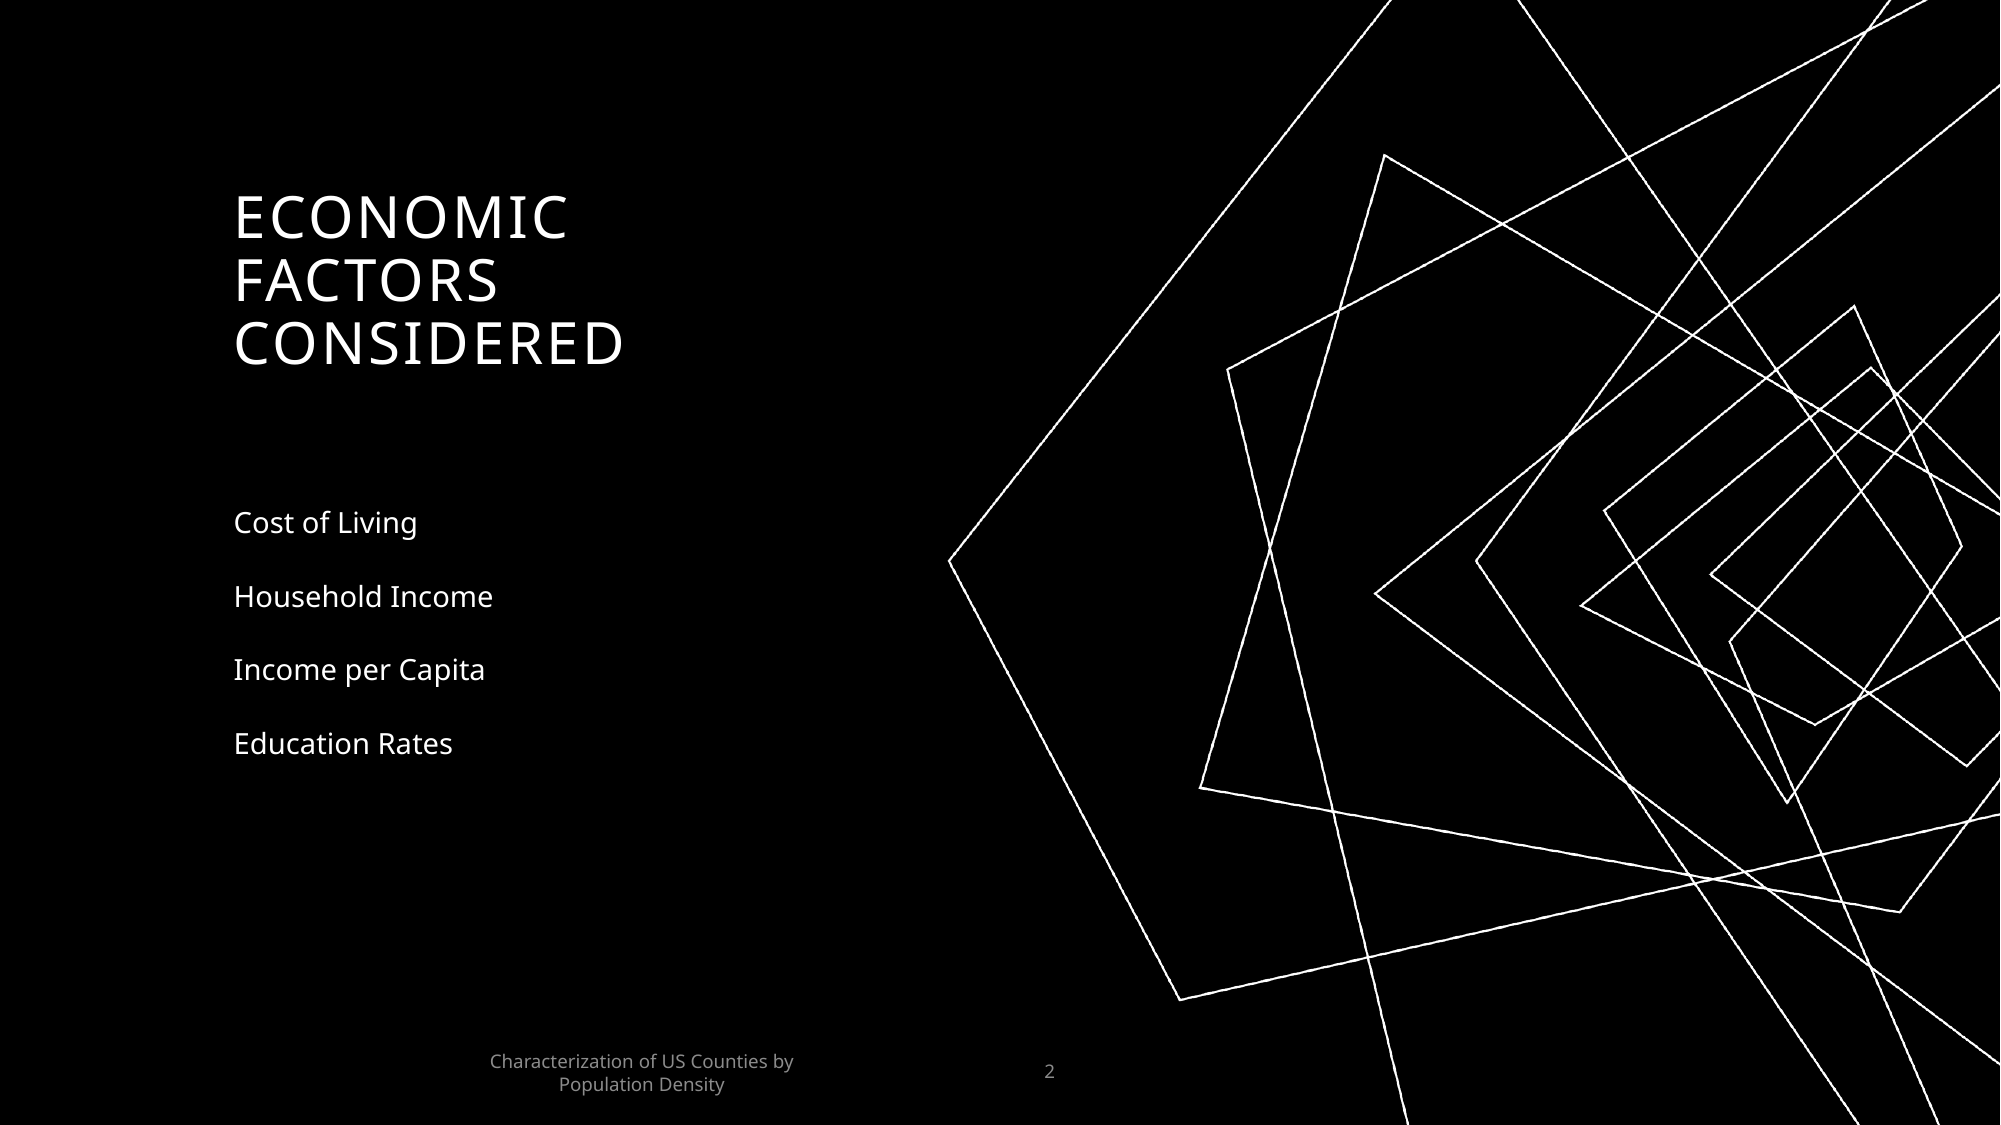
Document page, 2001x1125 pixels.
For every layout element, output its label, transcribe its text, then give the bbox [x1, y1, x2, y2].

picture [900, 0, 2000, 1125]
title Economic Factors Considered [218, 167, 694, 385]
slide_number 2 [908, 1042, 1071, 1103]
footer Characterization of US Counties by Population Density [437, 1042, 846, 1103]
list Cost of Living Household Income Income per Capita Education Rates [218, 479, 694, 957]
